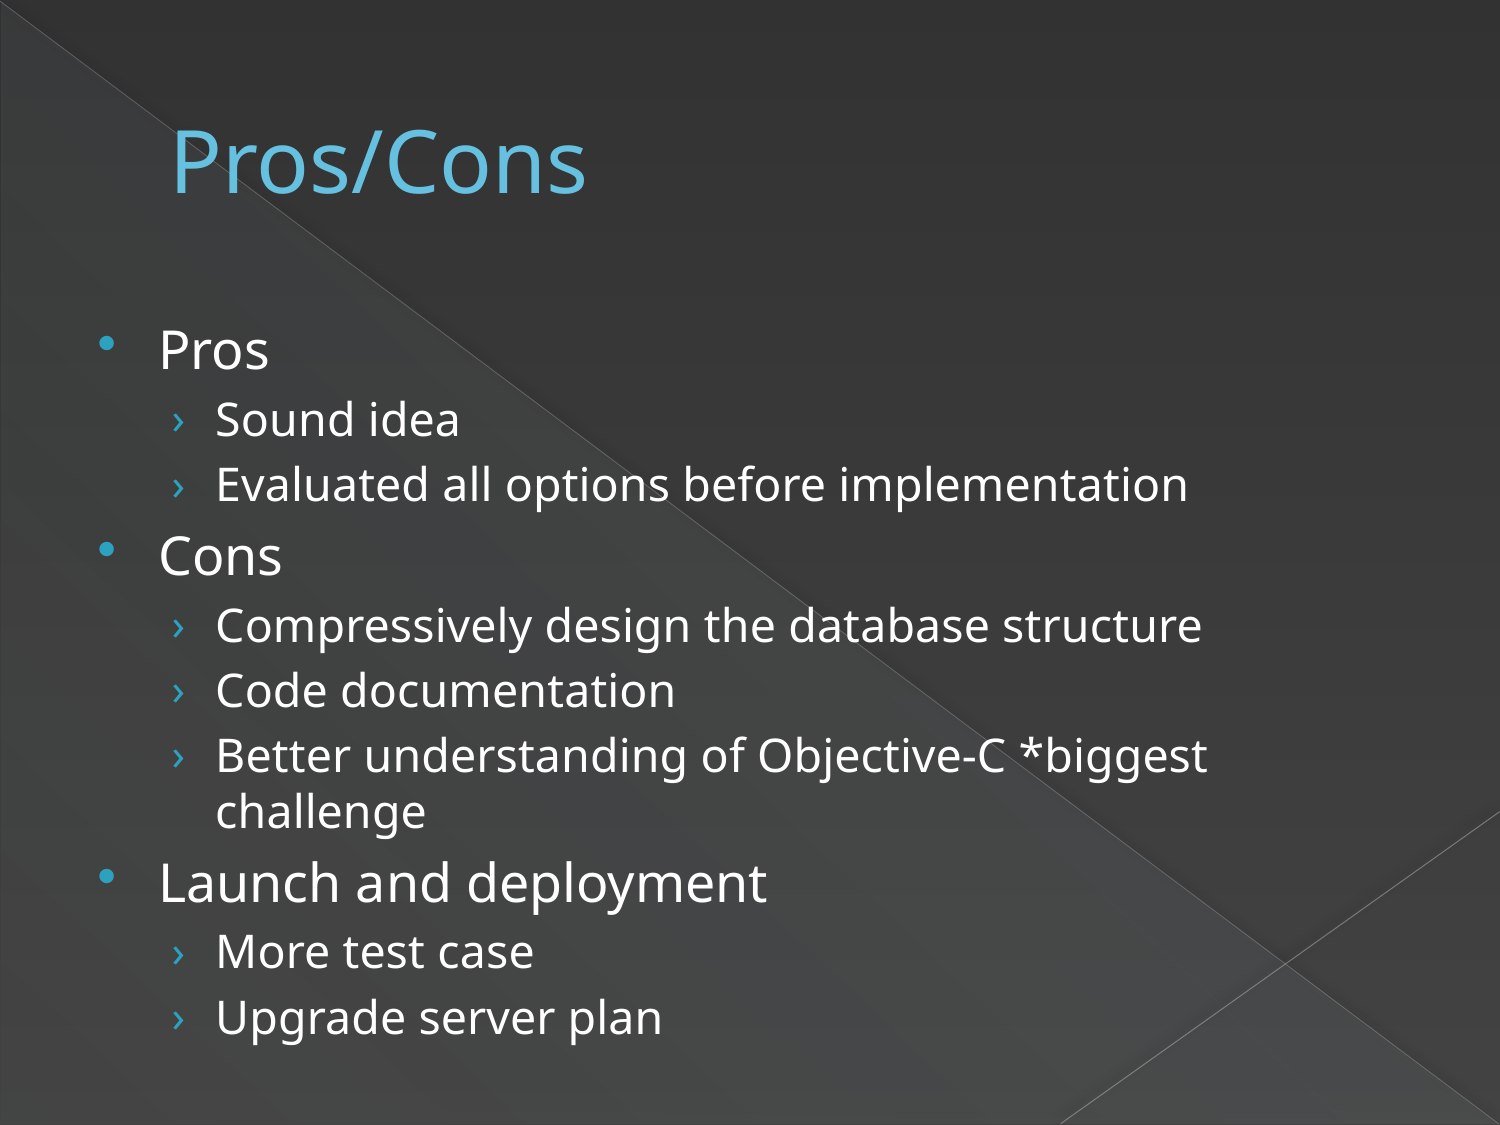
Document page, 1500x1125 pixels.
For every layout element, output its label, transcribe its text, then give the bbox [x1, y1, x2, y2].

title Pros/Cons [75, 43, 1425, 274]
list Pros Sound idea Evaluated all options before implementation Cons Compressively design the database structure Code documentation Better understanding of Objective-C *biggest challenge Launch and deployment More test case Upgrade server plan [75, 308, 1425, 1059]
